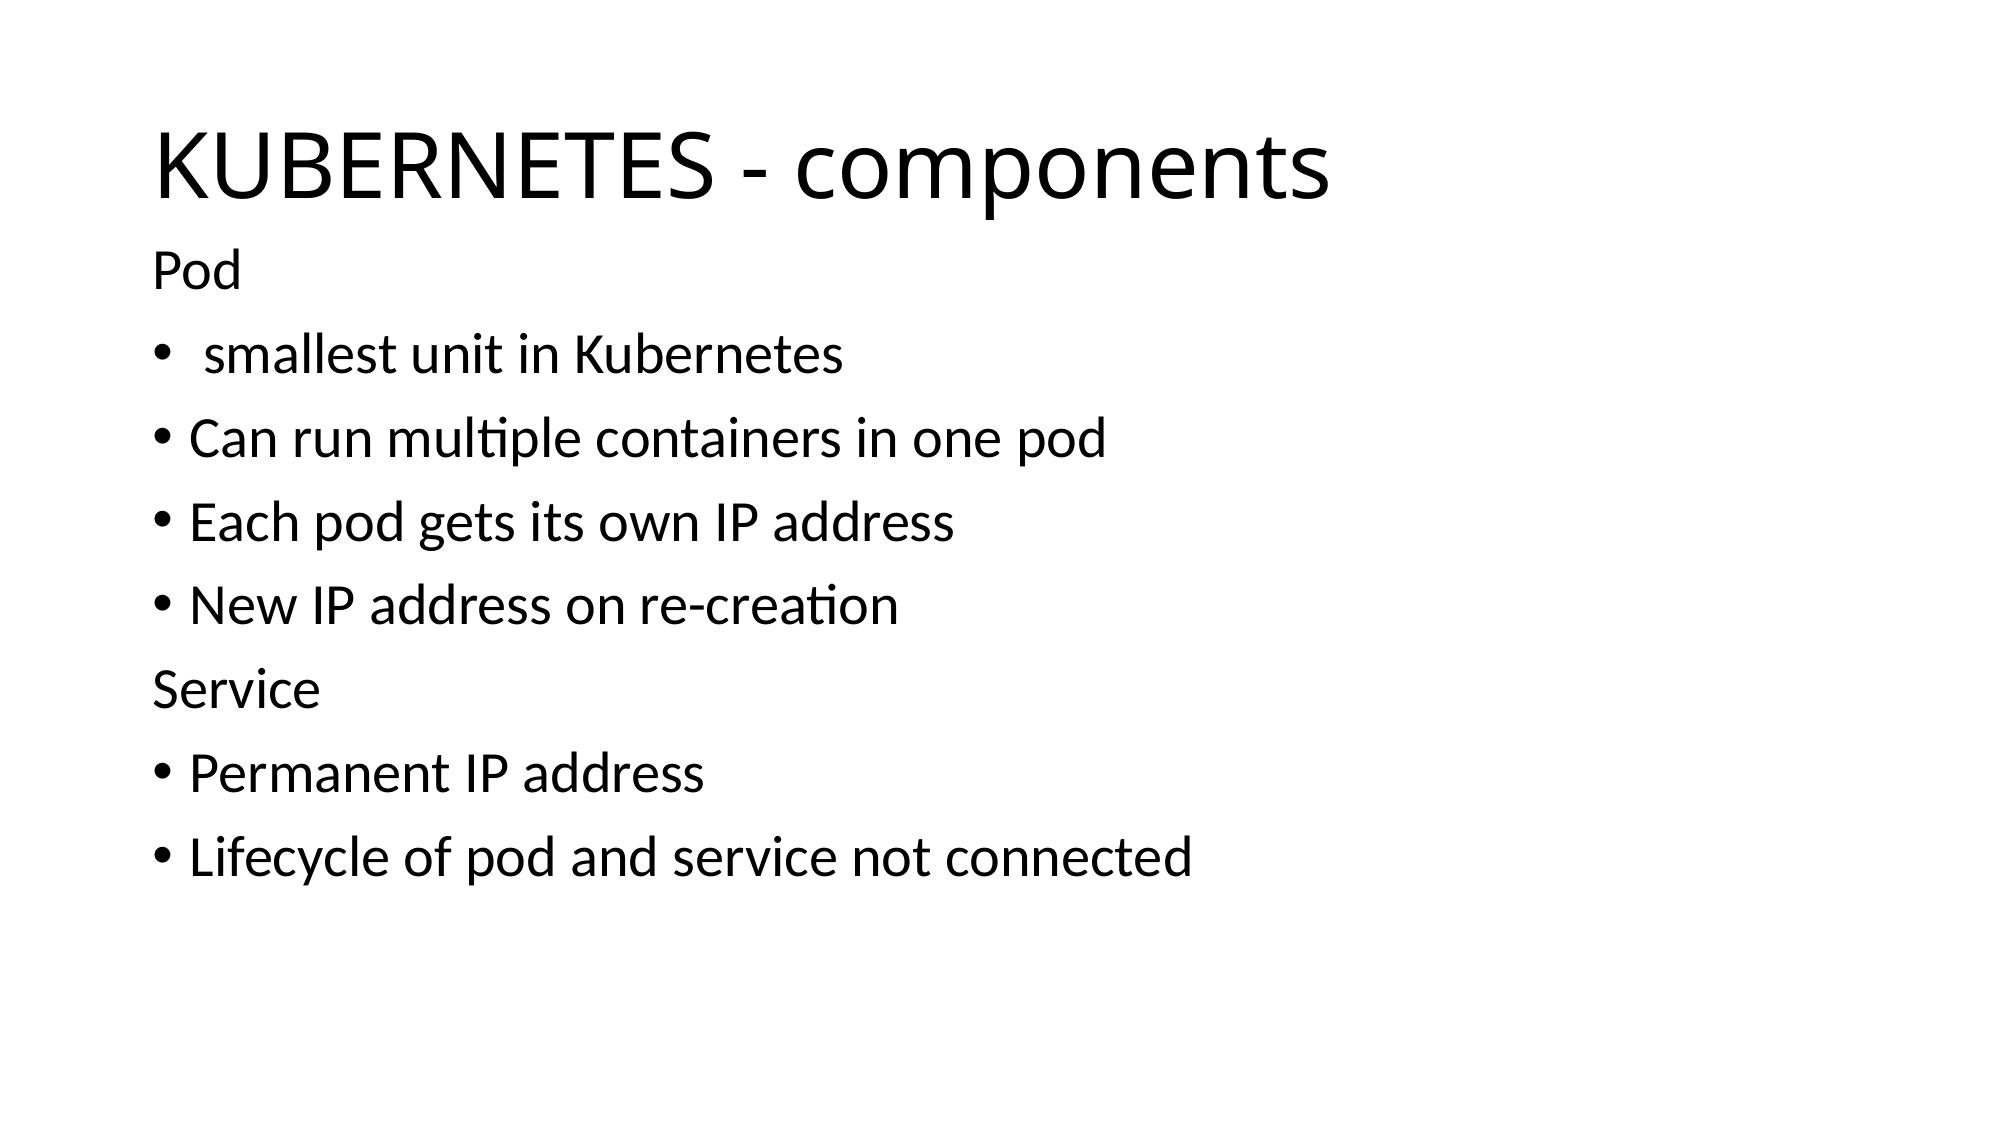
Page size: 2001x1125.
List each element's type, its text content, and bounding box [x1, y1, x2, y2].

title KUBERNETES - components [137, 59, 1863, 231]
list Pod smallest unit in Kubernetes Can run multiple containers in one pod Each pod gets its own IP address New IP address on re-creation Service Permanent IP address Lifecycle of pod and service not connected [137, 231, 1863, 1066]
